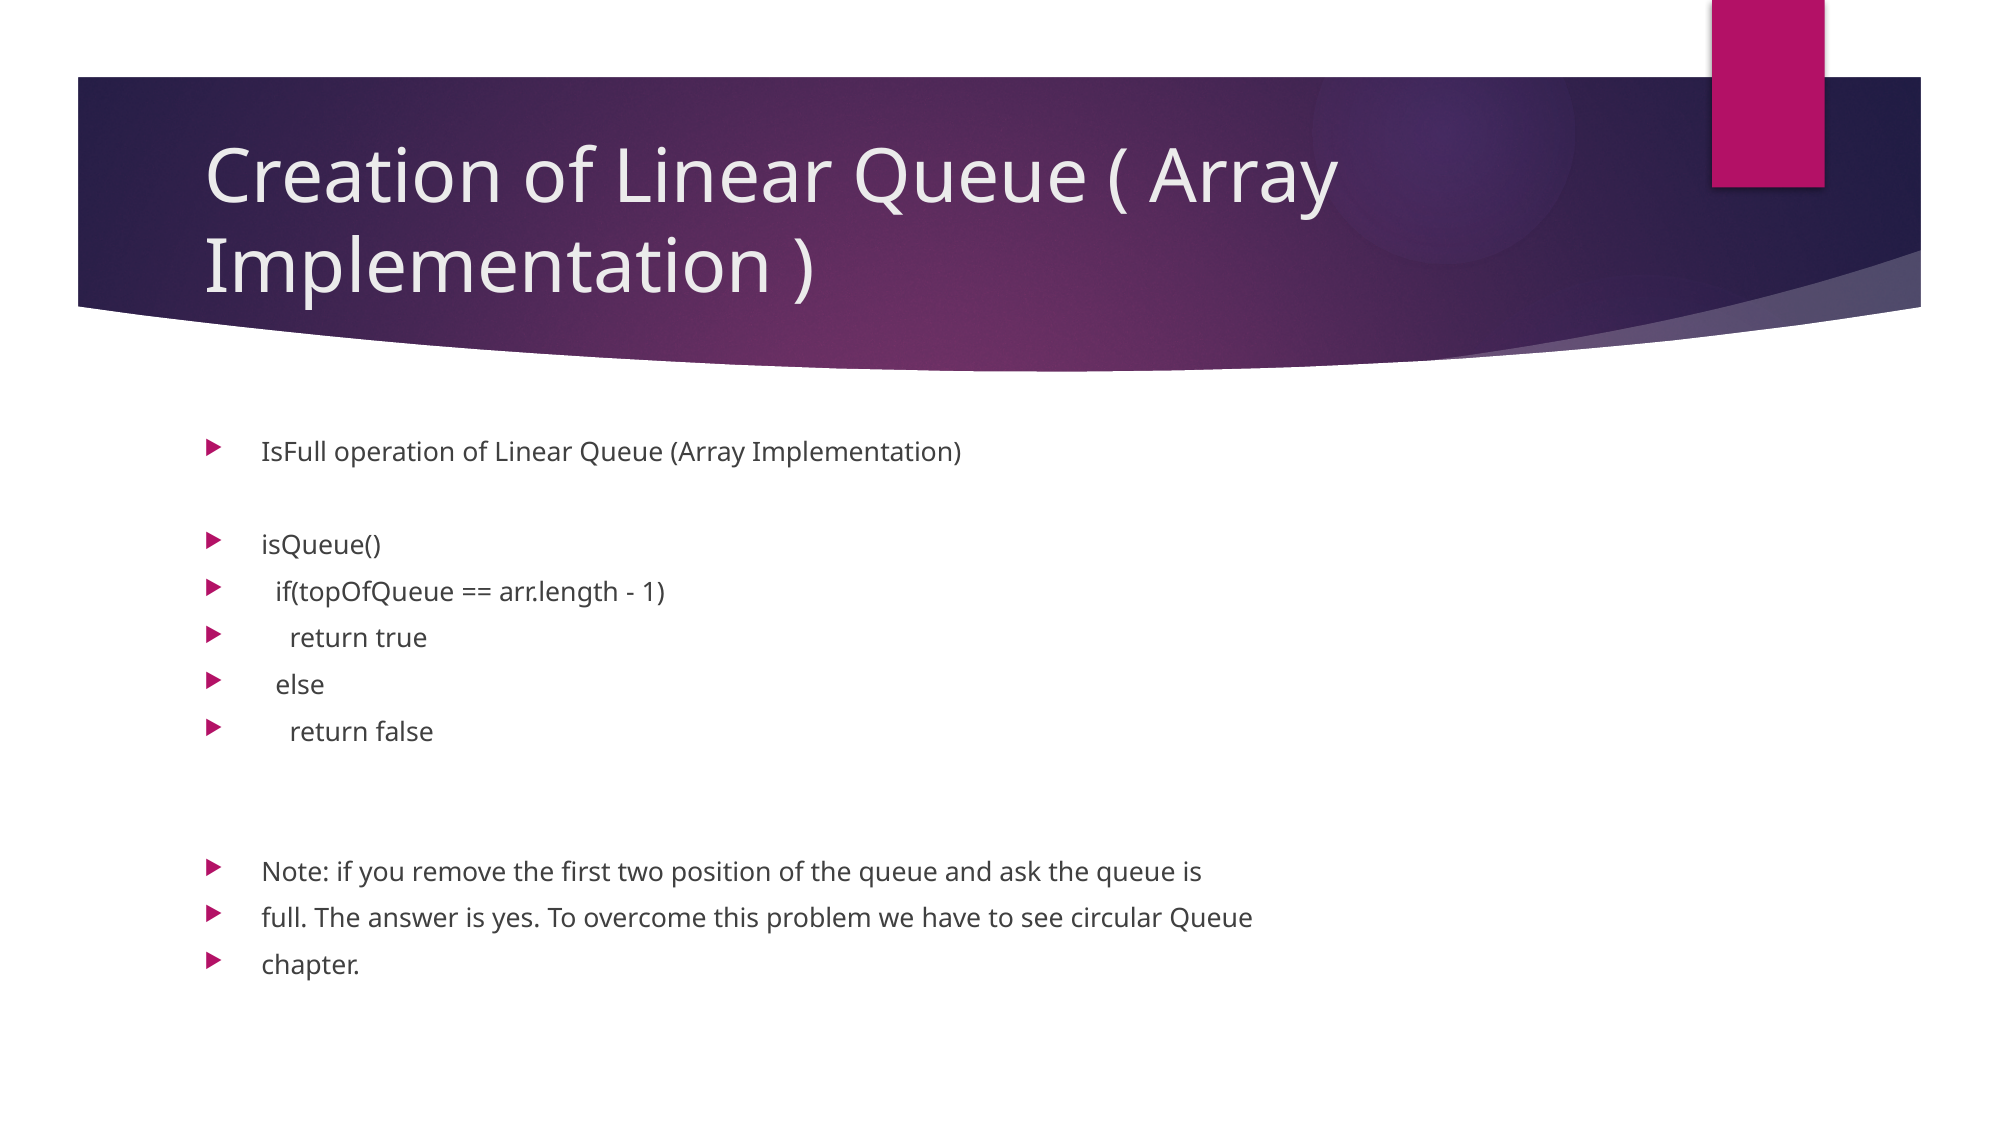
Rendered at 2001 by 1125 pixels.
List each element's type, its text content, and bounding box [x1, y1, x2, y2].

title Creation of Linear Queue ( Array Implementation ) [189, 159, 1627, 276]
list IsFull operation of Linear Queue (Array Implementation) isQueue() if(topOfQueue == arr.length - 1) return true else return false Note: if you remove the first two position of the queue and ask the queue is full. The answer is yes. To overcome this problem we have to see circular Queue chapter. [189, 427, 1638, 988]
